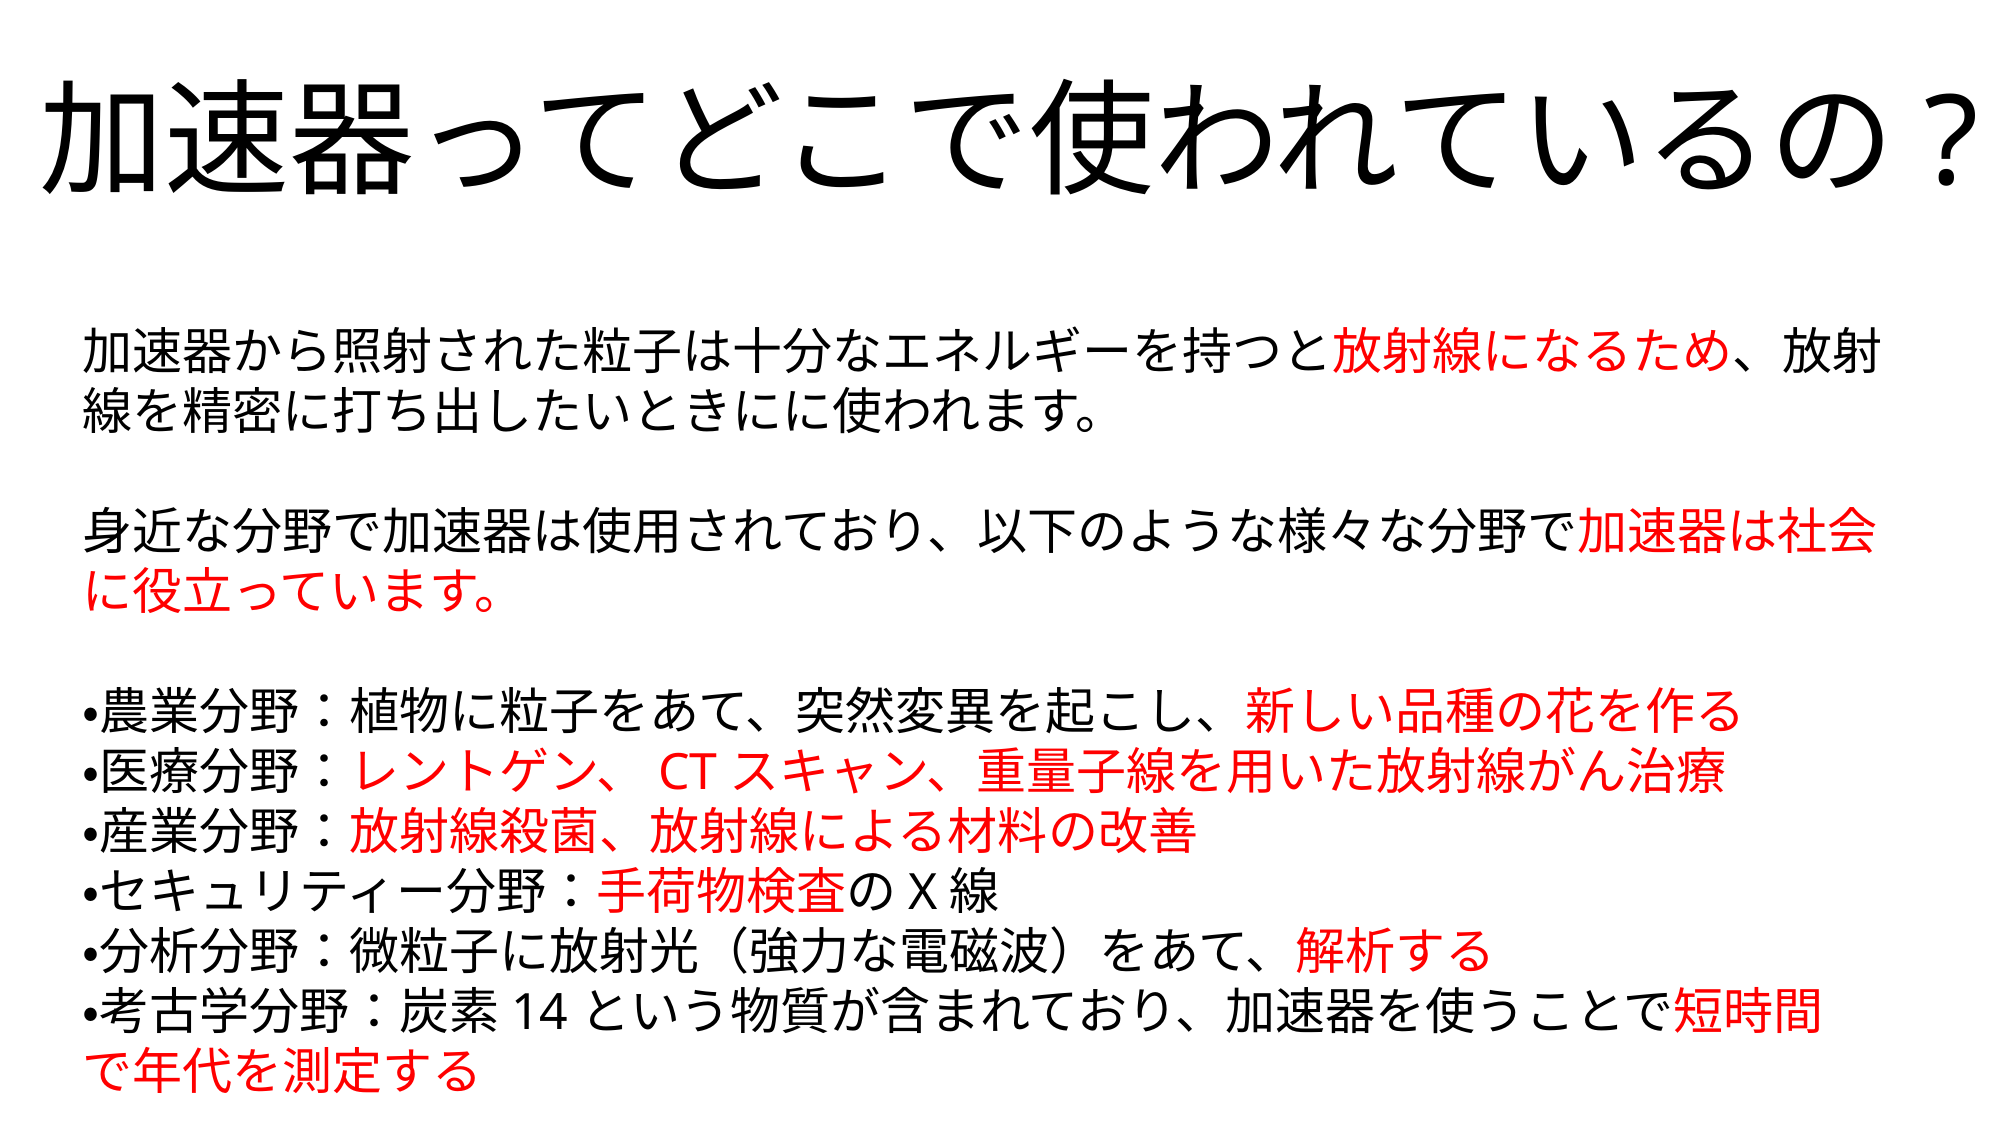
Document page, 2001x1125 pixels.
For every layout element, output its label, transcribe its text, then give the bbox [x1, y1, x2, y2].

text_box 加速器ってどこで使われているの? [24, 52, 2000, 218]
text_box 加速器から照射された粒子は十分なエネルギーを持つと放射線になるため、放射線を精密に打ち出したいときにに使われます。 身近な分野で加速器は使用されており、以下のような様々な分野で加速器は社会に役立っています。 ・農業分野：植物に粒子をあて、突然変異を起こし、新しい品種の花を作る ・医療分野：レントゲン、CTスキャン、重量子線を用いた放射線がん治療 ・産業分野：放射線殺菌、放射線による材料の改善 ・セキュリティー分野：手荷物検査のX線 ・分析分野：微粒子に放射光（強力な電磁波）をあて、解析する ・考古学分野：炭素14という物質が含まれており、加速器を使うことで短時間 で年代を測定する [67, 312, 1898, 1108]
